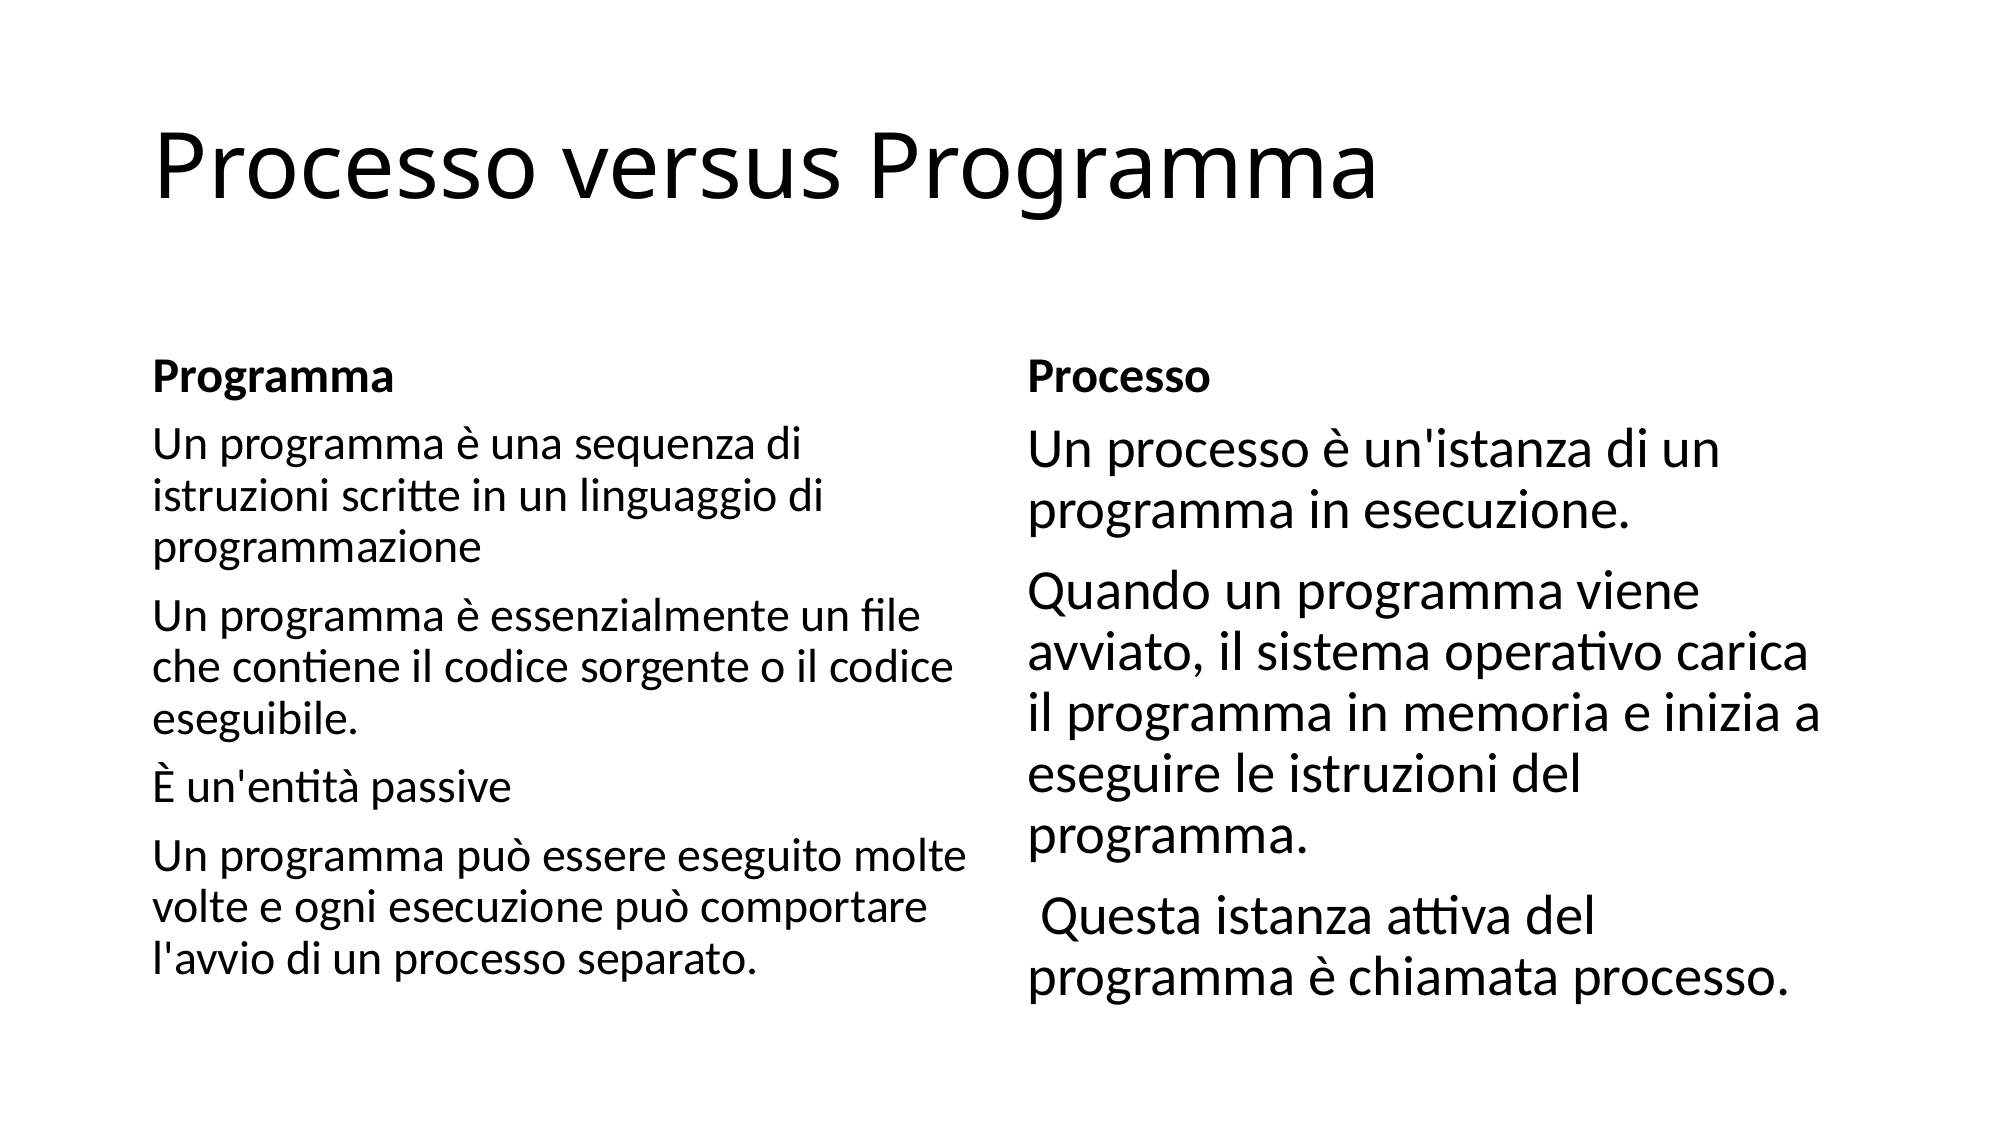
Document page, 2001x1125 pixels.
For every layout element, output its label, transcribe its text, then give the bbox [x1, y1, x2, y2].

list Programma [137, 275, 984, 410]
list Un programma è una sequenza di istruzioni scritte in un linguaggio di programmazione Un programma è essenzialmente un file che contiene il codice sorgente o il codice eseguibile. È un'entità passive Un programma può essere eseguito molte volte e ogni esecuzione può comportare l'avvio di un processo separato. [137, 410, 984, 1016]
title Processo versus Programma [137, 59, 1863, 278]
list Un processo è un'istanza di un programma in esecuzione. Quando un programma viene avviato, il sistema operativo carica il programma in memoria e inizia a eseguire le istruzioni del programma. Questa istanza attiva del programma è chiamata processo. [1012, 410, 1863, 1016]
list Processo [1012, 275, 1863, 410]
